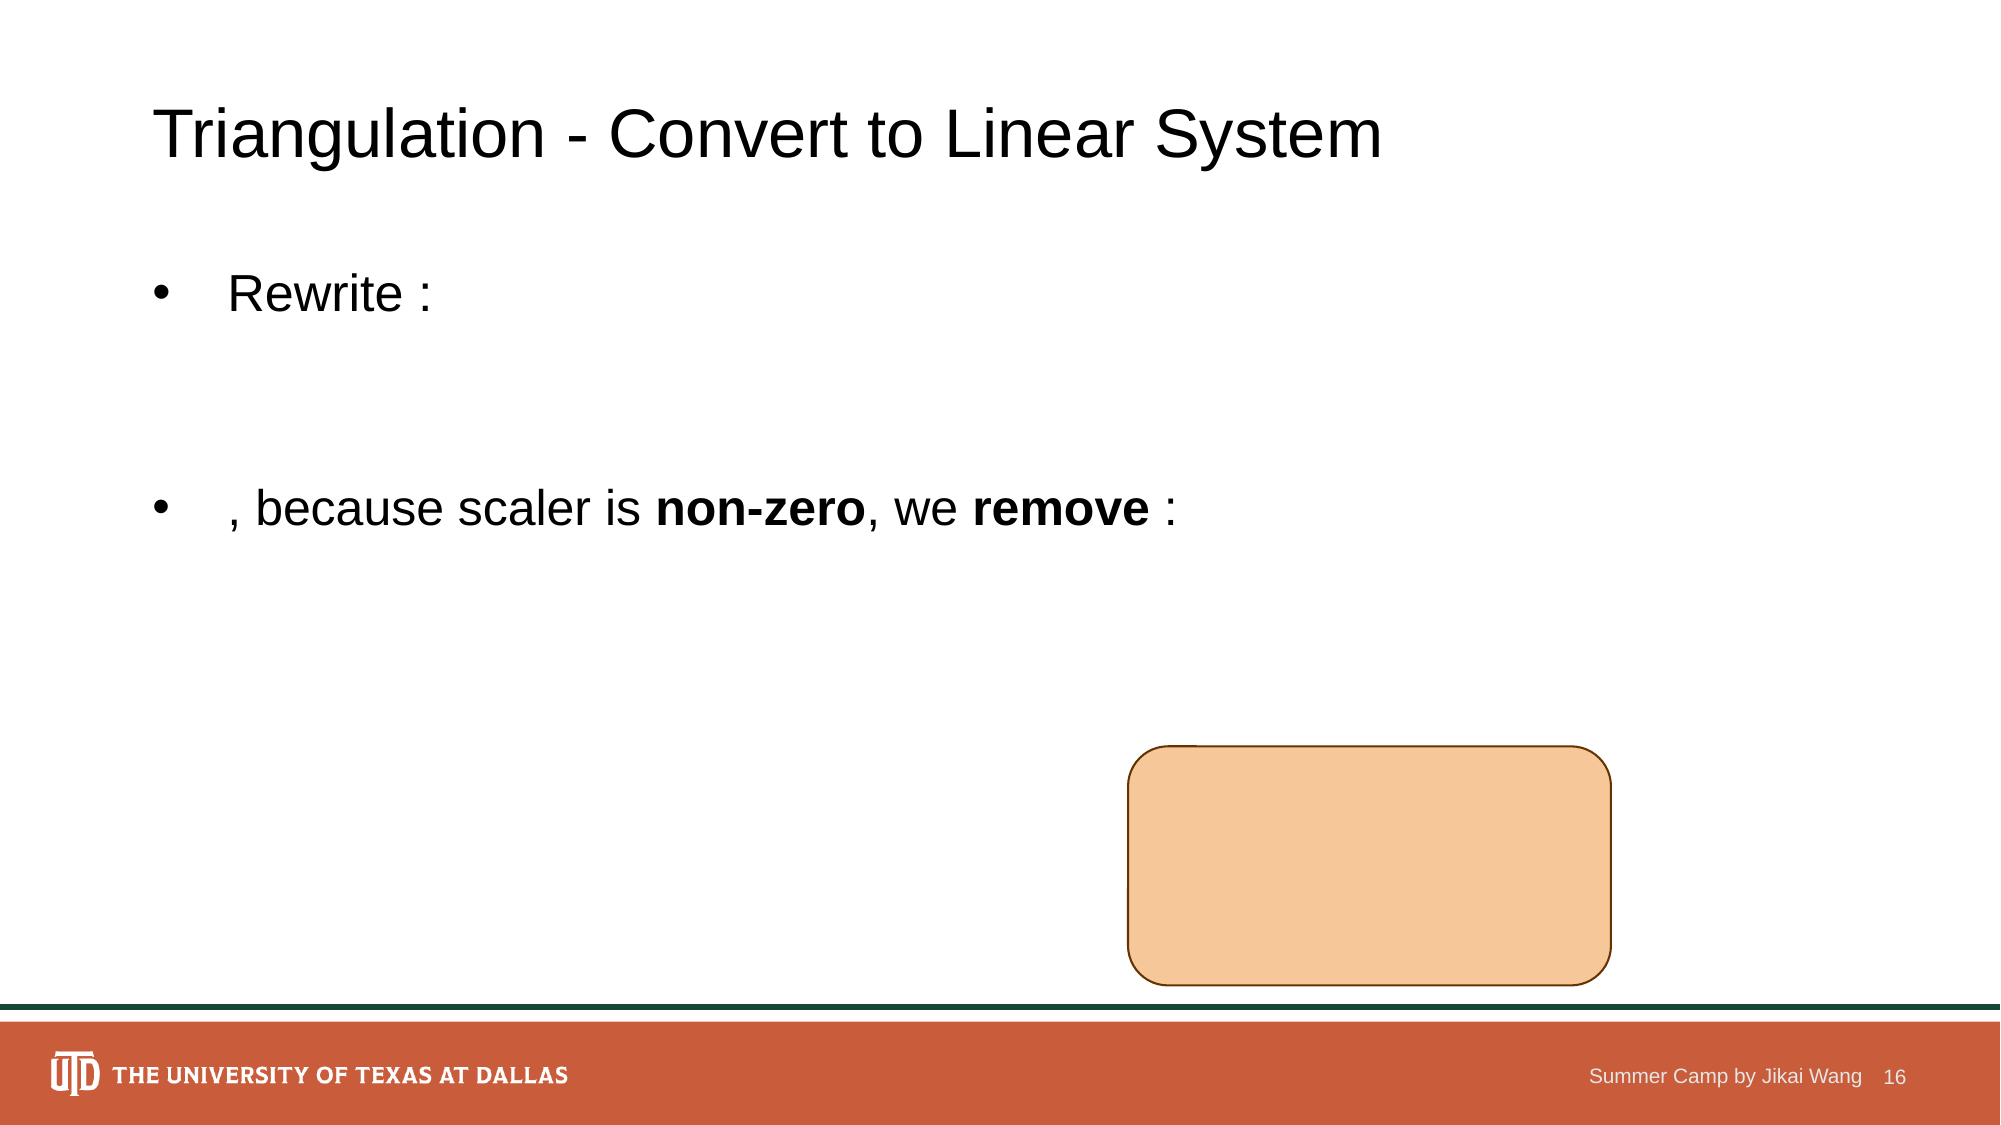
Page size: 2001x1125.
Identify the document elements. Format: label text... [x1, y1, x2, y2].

picture [24, 1021, 588, 1121]
text_box [1126, 745, 1612, 987]
title Triangulation - Convert to Linear System [137, 40, 1863, 231]
slide_number 16 [1862, 1060, 1922, 1092]
footer Summer Camp by Jikai Wang [662, 1059, 1863, 1092]
